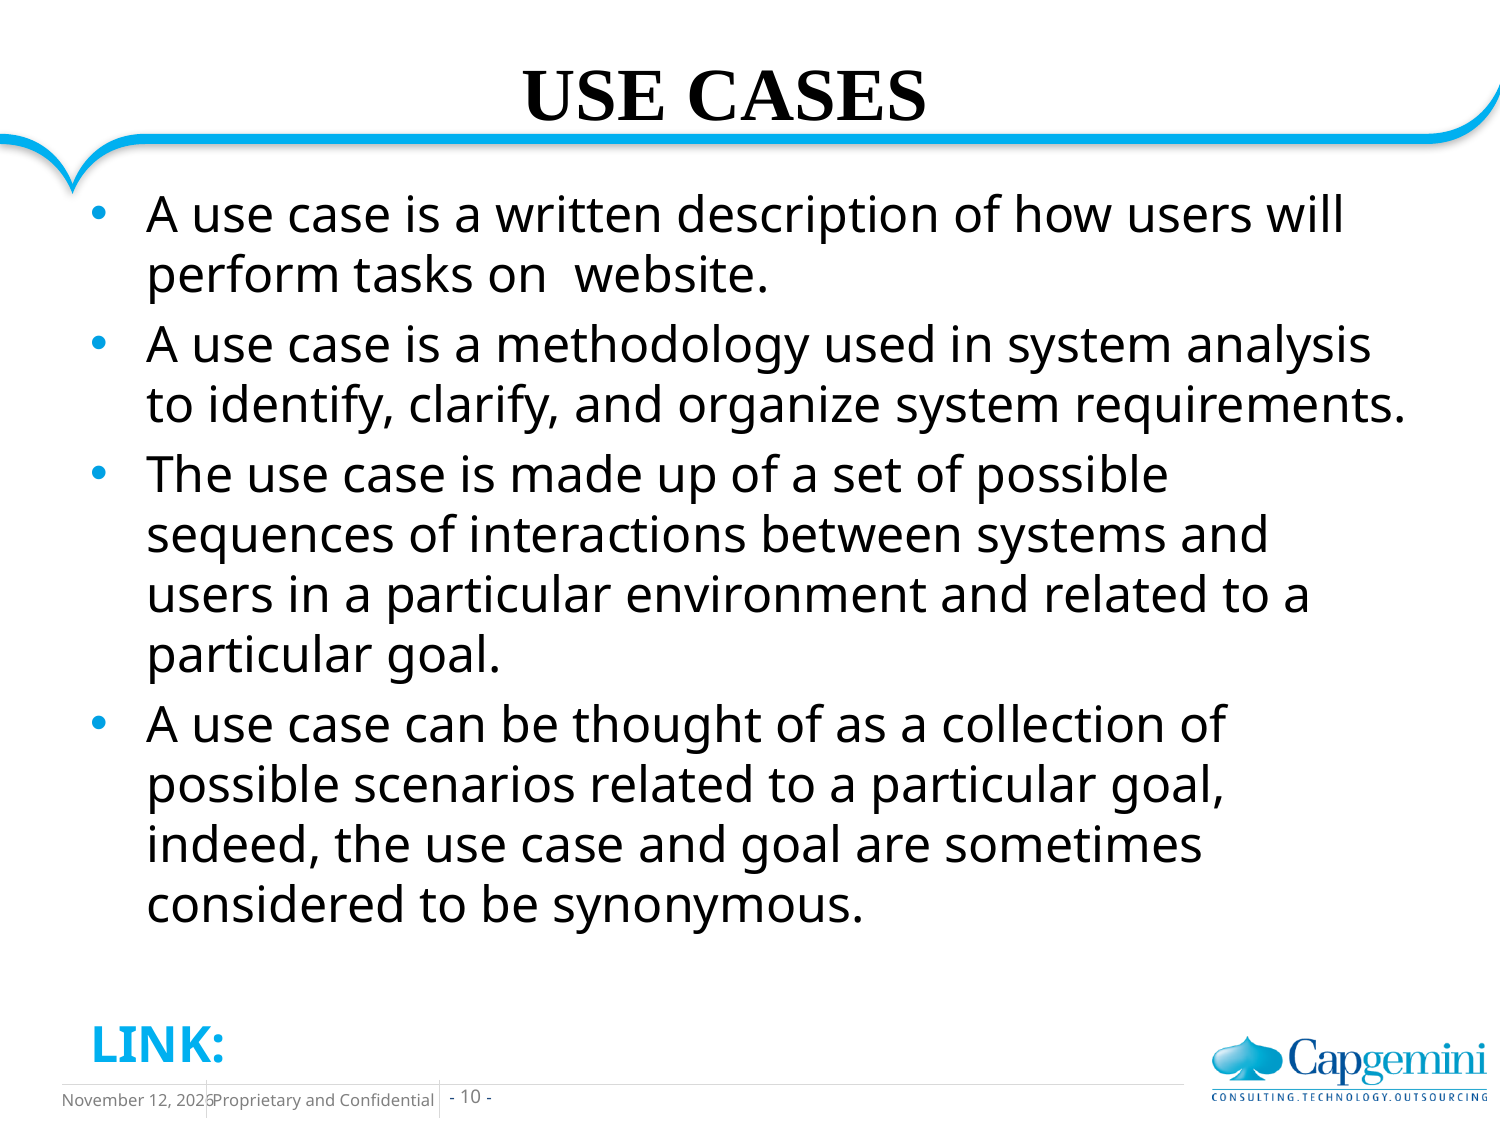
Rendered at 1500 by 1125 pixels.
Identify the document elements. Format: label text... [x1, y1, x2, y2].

list A use case is a written description of how users will perform tasks on website. A use case is a methodology used in system analysis to identify, clarify, and organize system requirements. The use case is made up of a set of possible sequences of interactions between systems and users in a particular environment and related to a particular goal. A use case can be thought of as a collection of possible scenarios related to a particular goal, indeed, the use case and goal are sometimes considered to be synonymous. LINK: [75, 174, 1425, 1005]
picture [1212, 1036, 1487, 1101]
title USE CASES [50, 24, 1400, 155]
